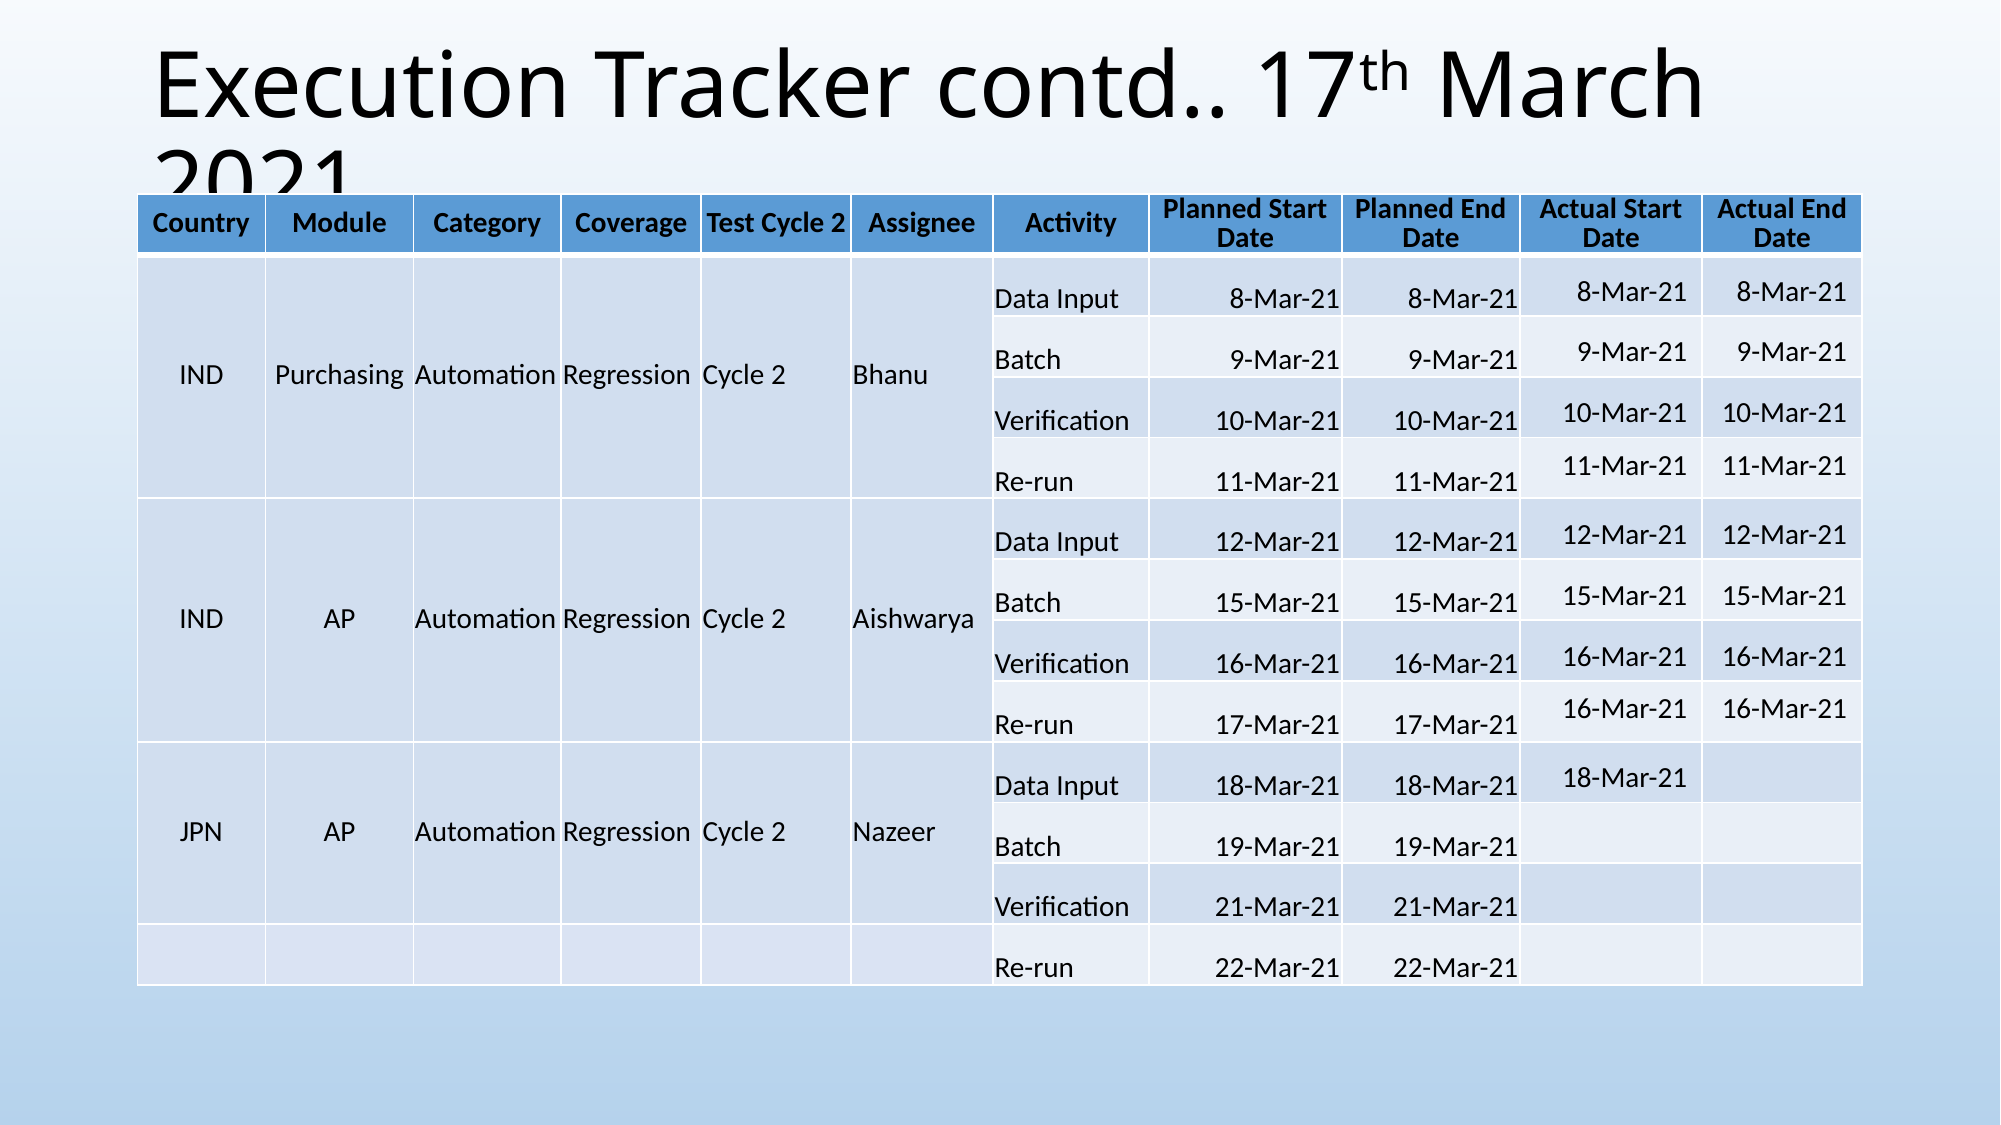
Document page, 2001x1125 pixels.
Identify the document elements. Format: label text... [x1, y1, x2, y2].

table_cell 16-Mar-21 [1521, 621, 1701, 680]
table_cell Automation [414, 258, 560, 497]
table_cell [1521, 925, 1701, 984]
table_cell Nazeer [852, 743, 992, 923]
table_cell Data Input [994, 499, 1148, 558]
table_cell 16-Mar-21 [1703, 682, 1861, 741]
table_cell 15-Mar-21 [1703, 560, 1861, 619]
table_cell IND [138, 258, 265, 497]
table_cell 12-Mar-21 [1521, 499, 1701, 558]
table_cell [414, 925, 560, 984]
table_cell Purchasing [266, 258, 413, 497]
table_cell Data Input [994, 743, 1148, 802]
table_header Country [138, 195, 265, 252]
table_cell 18-Mar-21 [1521, 743, 1701, 802]
table_cell [562, 925, 700, 984]
table_cell 10-Mar-21 [1703, 378, 1861, 437]
table_header Planned Start Date [1150, 195, 1341, 252]
table_cell [1703, 925, 1861, 984]
table_cell 15-Mar-21 [1150, 560, 1341, 619]
table_cell 9-Mar-21 [1343, 317, 1519, 376]
table_cell Regression [562, 499, 700, 741]
table_cell 12-Mar-21 [1150, 499, 1341, 558]
table_cell 8-Mar-21 [1150, 258, 1341, 315]
table_cell 17-Mar-21 [1343, 682, 1519, 741]
table_cell Batch [994, 803, 1148, 862]
title Execution Tracker contd.. 17th March 2021 [137, 59, 1863, 193]
table_header Category [414, 195, 560, 252]
table_cell Batch [994, 560, 1148, 619]
table_cell 11-Mar-21 [1521, 438, 1701, 497]
table_cell [138, 925, 265, 984]
table_cell 10-Mar-21 [1343, 378, 1519, 437]
table_cell IND [138, 499, 265, 741]
table_cell 18-Mar-21 [1343, 743, 1519, 802]
table_cell Cycle 2 [702, 258, 850, 497]
table_cell 11-Mar-21 [1703, 438, 1861, 497]
table_cell 16-Mar-21 [1703, 621, 1861, 680]
table_cell 21-Mar-21 [1343, 864, 1519, 923]
table_cell 17-Mar-21 [1150, 682, 1341, 741]
table_cell Batch [994, 317, 1148, 376]
table_cell Re-run [994, 925, 1148, 984]
table_header Planned End Date [1343, 195, 1519, 252]
table_cell 16-Mar-21 [1521, 682, 1701, 741]
table_cell 9-Mar-21 [1521, 317, 1701, 376]
table_cell 15-Mar-21 [1521, 560, 1701, 619]
table_cell 9-Mar-21 [1150, 317, 1341, 376]
table_cell 10-Mar-21 [1150, 378, 1341, 437]
table_cell 9-Mar-21 [1703, 317, 1861, 376]
table_cell 8-Mar-21 [1521, 258, 1701, 315]
table_cell 11-Mar-21 [1343, 438, 1519, 497]
table_cell Verification [994, 378, 1148, 437]
table_cell 19-Mar-21 [1150, 803, 1341, 862]
table_cell [1703, 864, 1861, 923]
table_cell 22-Mar-21 [1150, 925, 1341, 984]
table_cell [1521, 864, 1701, 923]
table_cell Regression [562, 258, 700, 497]
table_cell 22-Mar-21 [1343, 925, 1519, 984]
table_cell Automation [414, 499, 560, 741]
table_cell 12-Mar-21 [1343, 499, 1519, 558]
table_cell Automation [414, 743, 560, 923]
table_cell Cycle 2 [702, 743, 850, 923]
table_cell 12-Mar-21 [1703, 499, 1861, 558]
table_cell 21-Mar-21 [1150, 864, 1341, 923]
table_cell 15-Mar-21 [1343, 560, 1519, 619]
table_cell Re-run [994, 682, 1148, 741]
table_header Module [266, 195, 413, 252]
table_cell [1703, 743, 1861, 802]
table_cell [852, 925, 992, 984]
table_cell [702, 925, 850, 984]
table_header Actual End Date [1703, 195, 1861, 252]
table_cell [1521, 803, 1701, 862]
table_header Assignee [852, 195, 992, 252]
table_cell Aishwarya [852, 499, 992, 741]
table_cell Data Input [994, 258, 1148, 315]
table_cell Bhanu [852, 258, 992, 497]
table_cell JPN [138, 743, 265, 923]
table_cell Verification [994, 864, 1148, 923]
table_header Coverage [562, 195, 700, 252]
table_cell 8-Mar-21 [1703, 258, 1861, 315]
table_cell 8-Mar-21 [1343, 258, 1519, 315]
table_cell Verification [994, 621, 1148, 680]
table_header Test Cycle 2 [702, 195, 850, 252]
table_cell Cycle 2 [702, 499, 850, 741]
table_cell 10-Mar-21 [1521, 378, 1701, 437]
table_cell [266, 925, 413, 984]
table_cell [1703, 803, 1861, 862]
table_header Actual Start Date [1521, 195, 1701, 252]
table_cell Re-run [994, 438, 1148, 497]
table_cell 19-Mar-21 [1343, 803, 1519, 862]
table_cell AP [266, 743, 413, 923]
table_header Activity [994, 195, 1148, 252]
table_cell 16-Mar-21 [1343, 621, 1519, 680]
table_cell 16-Mar-21 [1150, 621, 1341, 680]
table_cell AP [266, 499, 413, 741]
table_cell 11-Mar-21 [1150, 438, 1341, 497]
table_cell Regression [562, 743, 700, 923]
table_cell 18-Mar-21 [1150, 743, 1341, 802]
